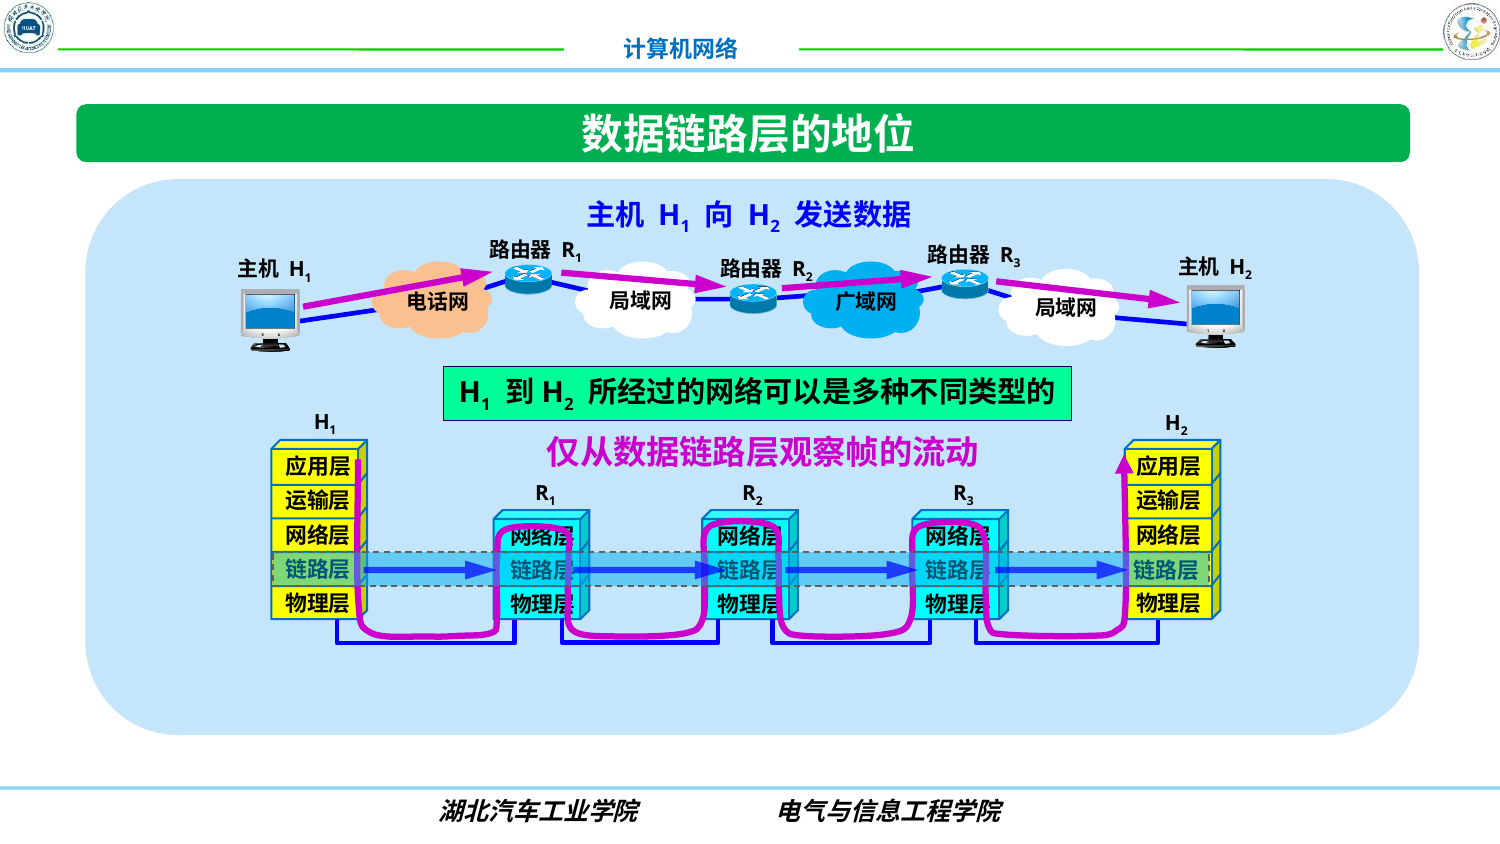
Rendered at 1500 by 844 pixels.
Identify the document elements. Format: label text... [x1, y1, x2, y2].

picture [941, 292, 989, 300]
text_box 路由器 R1 [474, 228, 597, 273]
text_box 主机 H1 向 H2 发送数据 [571, 188, 927, 243]
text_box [282, 276, 366, 326]
picture [941, 269, 956, 276]
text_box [371, 261, 493, 339]
picture [531, 268, 542, 272]
picture [516, 268, 526, 272]
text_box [1123, 276, 1200, 326]
text_box 路由器 R3 [912, 234, 1036, 274]
text_box [76, 104, 566, 163]
picture [0, 0, 58, 57]
text_box 主机 H2 [1163, 245, 1267, 290]
text_box [931, 104, 1411, 163]
picture [1443, 3, 1500, 60]
picture [531, 275, 542, 280]
text_box 主机 H1 [222, 248, 327, 292]
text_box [700, 276, 797, 326]
text_box [83, 176, 1422, 738]
picture [236, 286, 304, 354]
text_box H1 到H2 所经过的网络可以是多种不同类型的 [443, 366, 1072, 399]
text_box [802, 261, 924, 339]
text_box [928, 276, 993, 326]
picture [953, 273, 963, 277]
text_box 数据链路层的地位 [566, 100, 931, 166]
picture [535, 264, 553, 275]
picture [729, 306, 746, 314]
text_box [497, 276, 569, 326]
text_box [268, 400, 1231, 644]
picture [729, 283, 778, 314]
picture [974, 269, 989, 276]
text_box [574, 261, 696, 339]
picture [968, 273, 979, 277]
picture [1181, 281, 1250, 350]
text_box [998, 268, 1120, 347]
text_box [938, 276, 996, 326]
picture [504, 264, 522, 275]
picture [504, 287, 553, 295]
text_box 路由器 R2 [705, 248, 828, 274]
